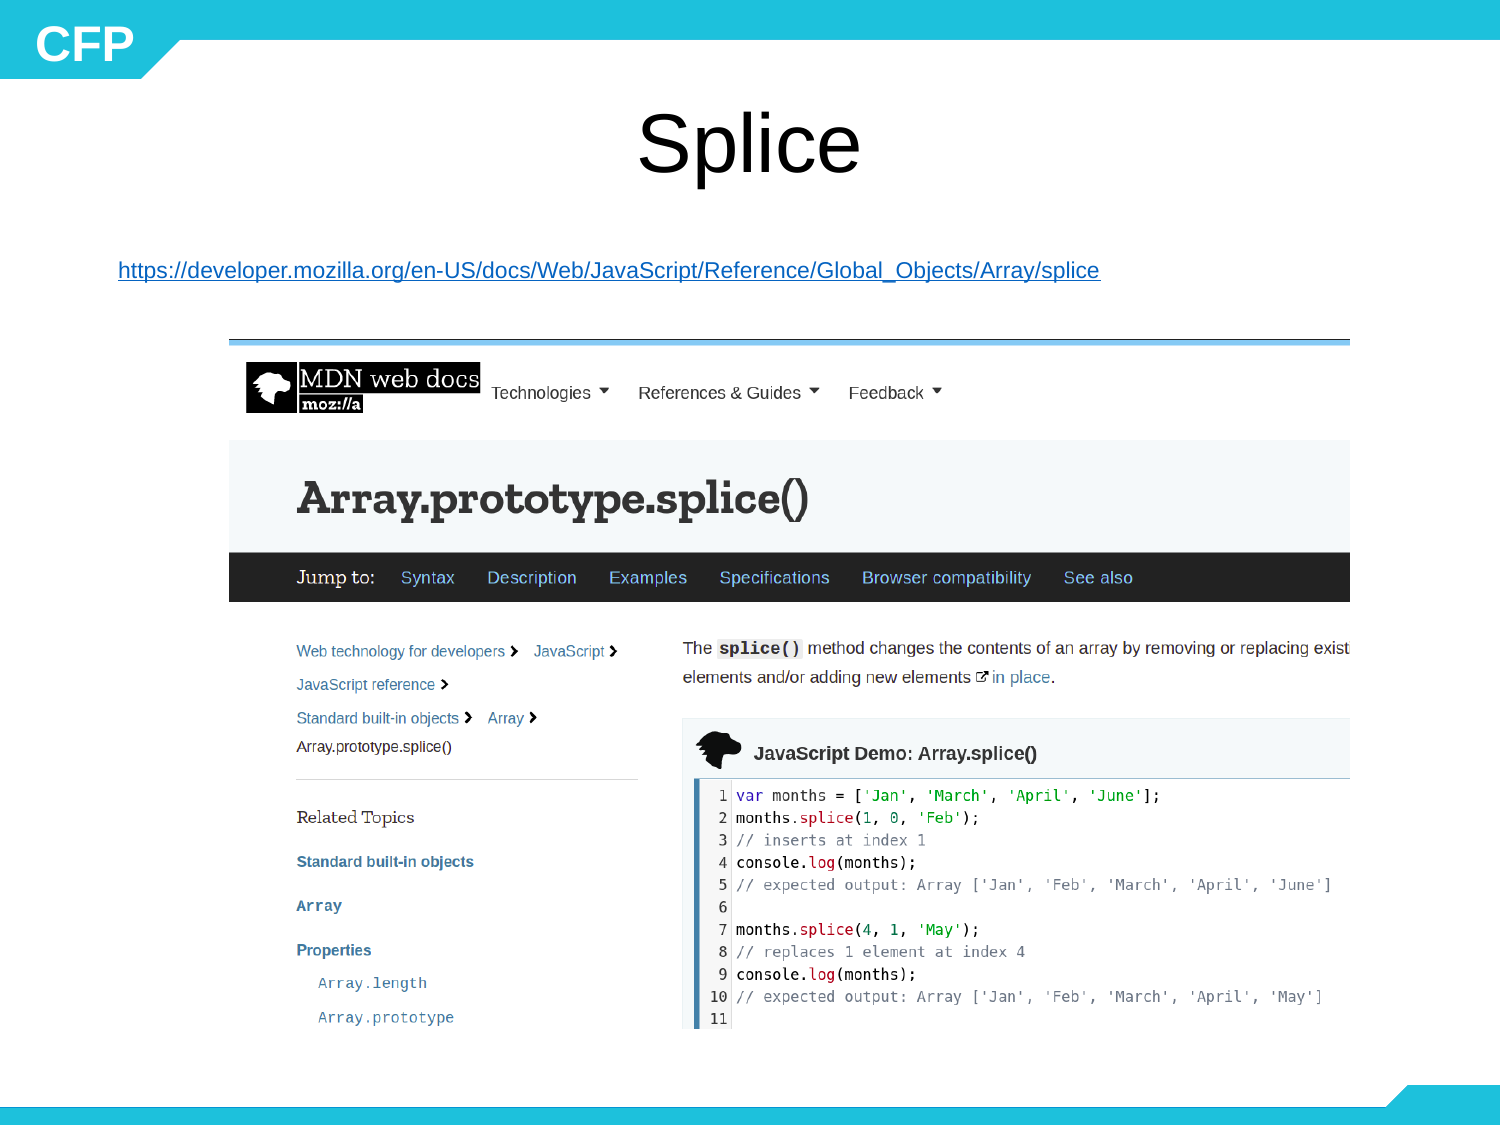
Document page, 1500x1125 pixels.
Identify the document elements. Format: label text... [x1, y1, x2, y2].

picture [229, 339, 1351, 1029]
list https://developer.mozilla.org/en-US/docs/Web/JavaScript/Reference/Global_Objects/Array/splice [103, 251, 1397, 1069]
title Splice [103, 45, 1397, 246]
